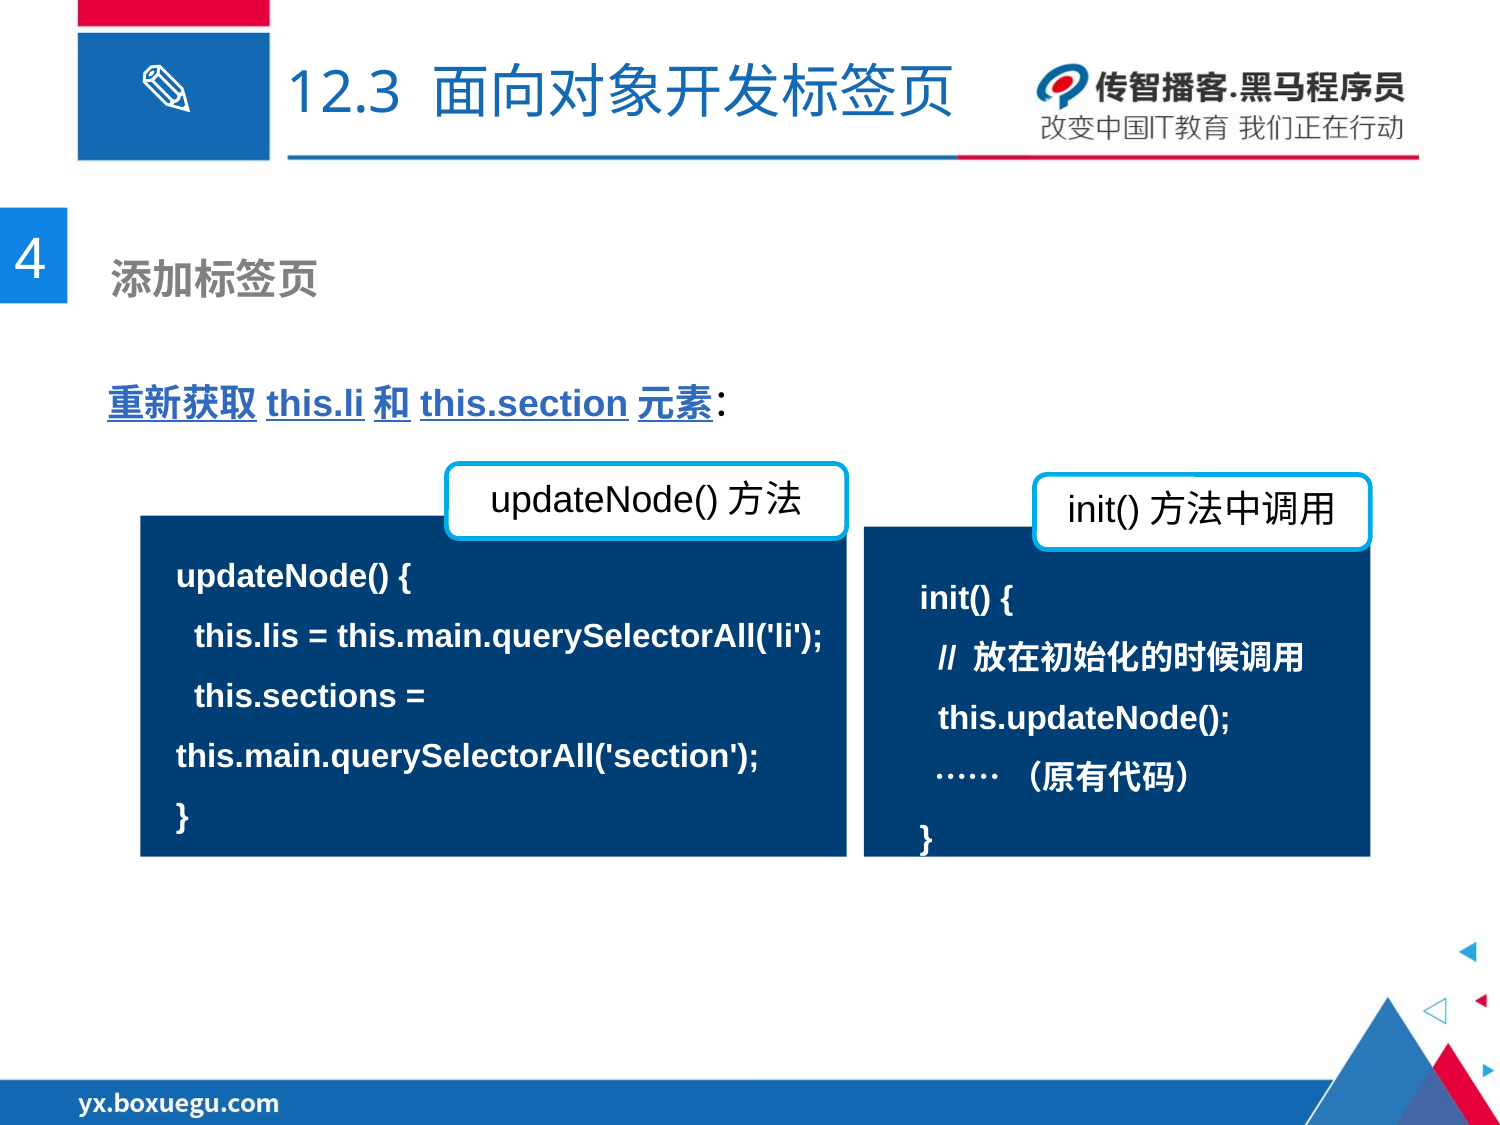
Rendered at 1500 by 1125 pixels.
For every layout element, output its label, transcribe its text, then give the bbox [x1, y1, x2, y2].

text_box [1364, 539, 1371, 549]
text_box 重新获取this.li和this.section元素： [92, 326, 1390, 432]
text_box [863, 526, 1041, 857]
text_box 添加标签页 [69, 245, 842, 355]
text_box [140, 515, 847, 857]
text_box updateNode() { this.lis = this.main.querySelectorAll('li'); this.sections = this.main.querySelectorAll('section'); } [160, 527, 863, 842]
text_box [0, 207, 68, 304]
title 12.3 面向对象开发标签页 [271, 25, 1046, 153]
text_box init() { // 放在初始化的时候调用 this.updateNode(); ……（原有代码） } [904, 549, 1371, 864]
text_box init()方法中调用 [1034, 474, 1371, 549]
picture [0, 0, 1500, 1125]
text_box updateNode()方法 [446, 463, 847, 527]
